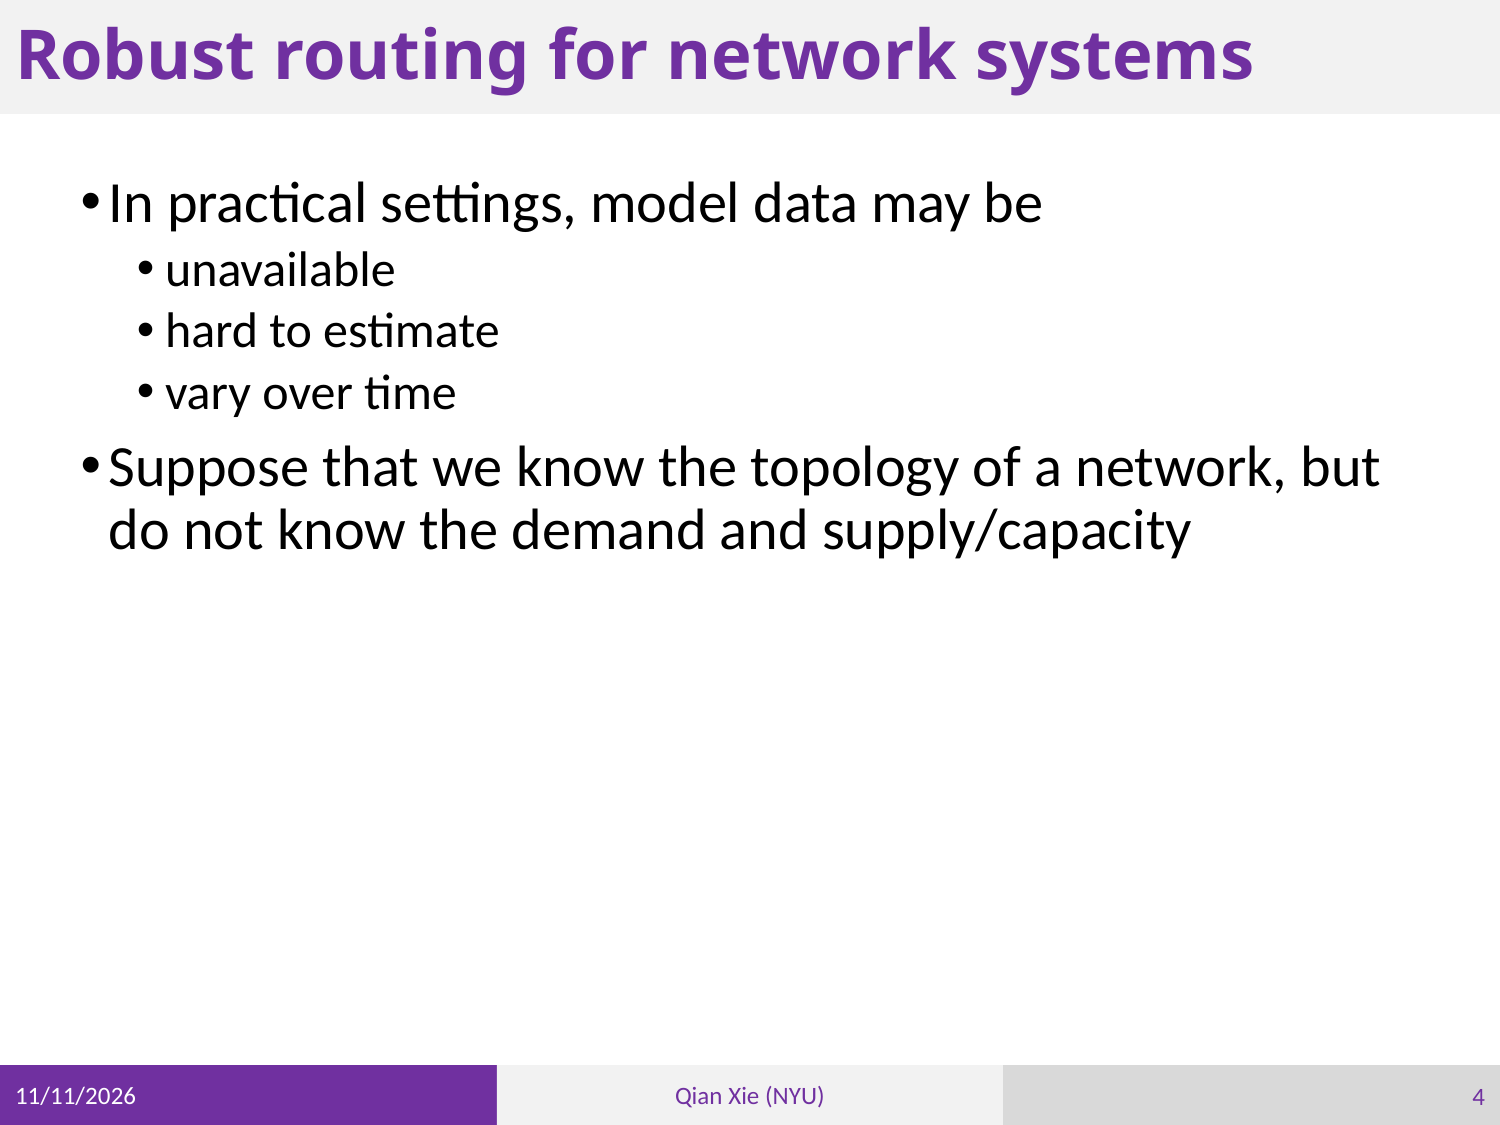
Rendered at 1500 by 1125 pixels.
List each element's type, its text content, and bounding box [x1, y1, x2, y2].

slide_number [0, 1065, 496, 1125]
title Robust routing for network systems [0, 0, 1500, 114]
list In practical settings, model data may be unavailable hard to estimate vary over time Suppose that we know the topology of a network, but do not know the demand and supply/capacity [65, 164, 1438, 1012]
slide_number 4 [1003, 1065, 1500, 1125]
footer Qian Xie (NYU) [496, 1065, 1003, 1125]
